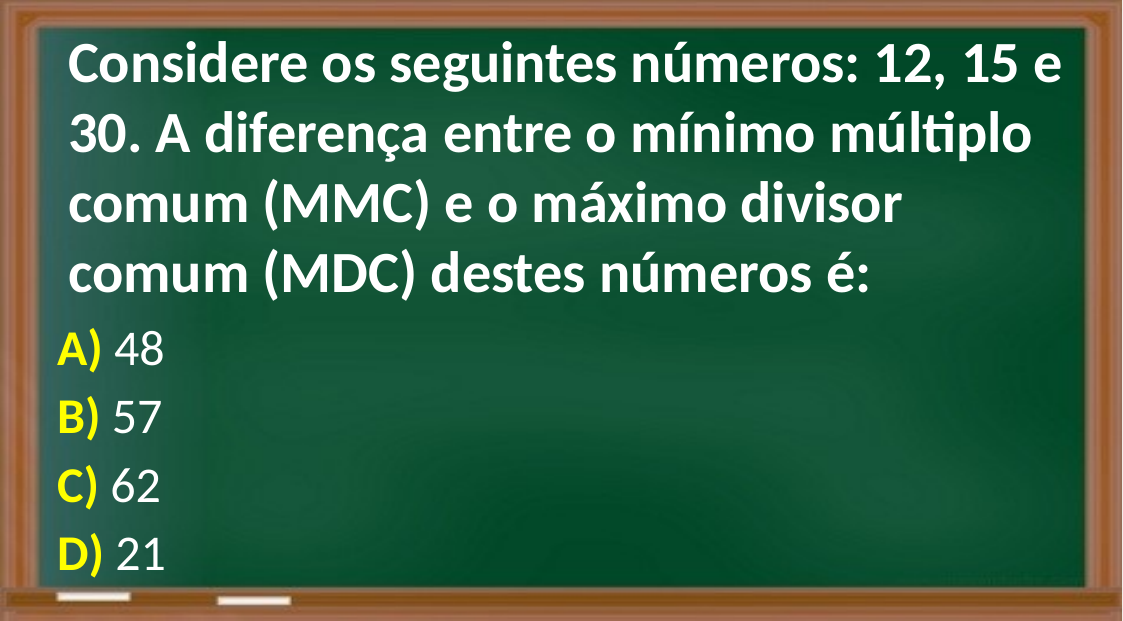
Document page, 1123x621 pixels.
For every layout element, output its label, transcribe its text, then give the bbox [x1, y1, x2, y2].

text_box D) 21 [49, 516, 986, 585]
text_box Considere os seguintes números: 12, 15 e 30. A diferença entre o mínimo múltiplo comum (MMC) e o máximo divisor comum (MDC) destes números é: [60, 20, 1076, 309]
picture [0, 0, 1123, 621]
text_box C) 62 [49, 448, 986, 516]
text_box A) 48 [49, 311, 986, 379]
text_box B) 57 [49, 379, 986, 448]
